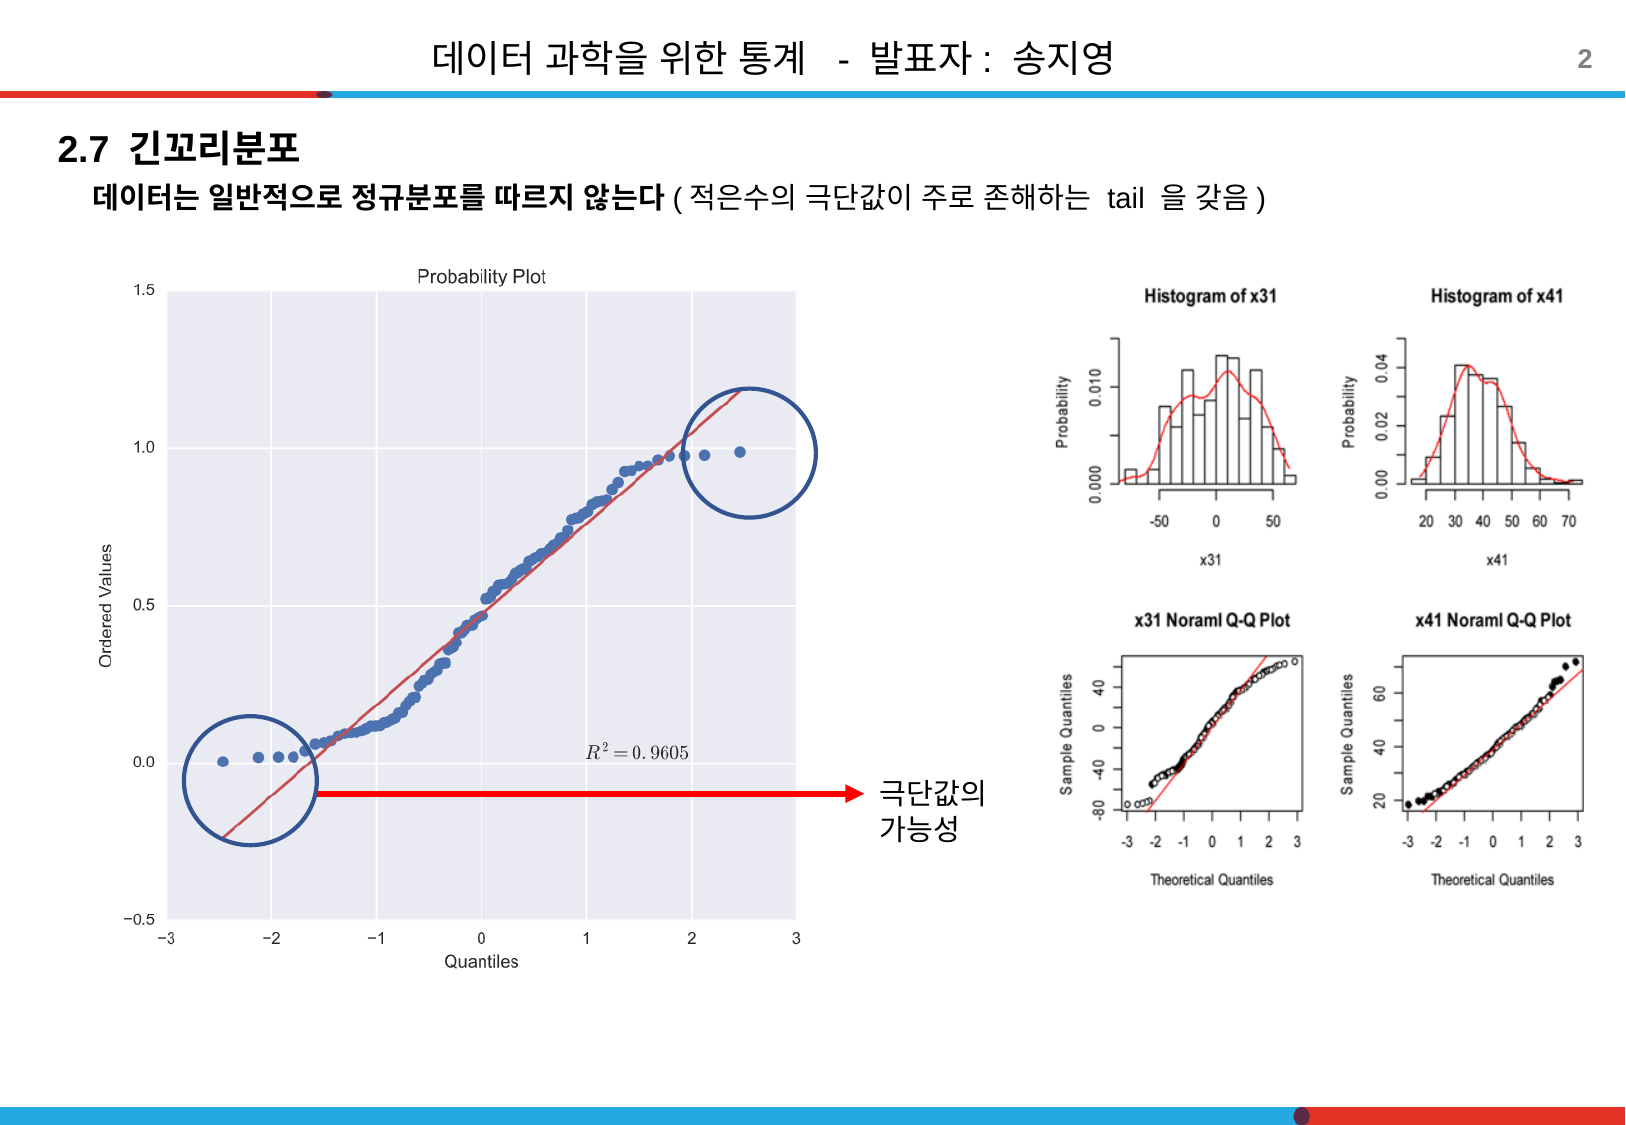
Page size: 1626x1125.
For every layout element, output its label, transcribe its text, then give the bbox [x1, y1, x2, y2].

text_box 데이터 과학을 위한 통계 - 발표자: 송지영 2.7 긴꼬리분포 [42, 27, 1505, 164]
picture [0, 91, 42, 98]
picture [1027, 262, 1606, 583]
text_box 2 [1517, 32, 1605, 82]
picture [1505, 91, 1625, 98]
picture [1016, 586, 1594, 900]
text_box 데이터는 일반적으로 정규분포를 따르지 않는다(적은수의 극단값이 주로 존해하는 tail 을 갖음) [77, 171, 1550, 362]
text_box 극단값의 가능성 [865, 768, 1011, 854]
picture [80, 256, 821, 976]
picture [0, 1107, 1625, 1125]
